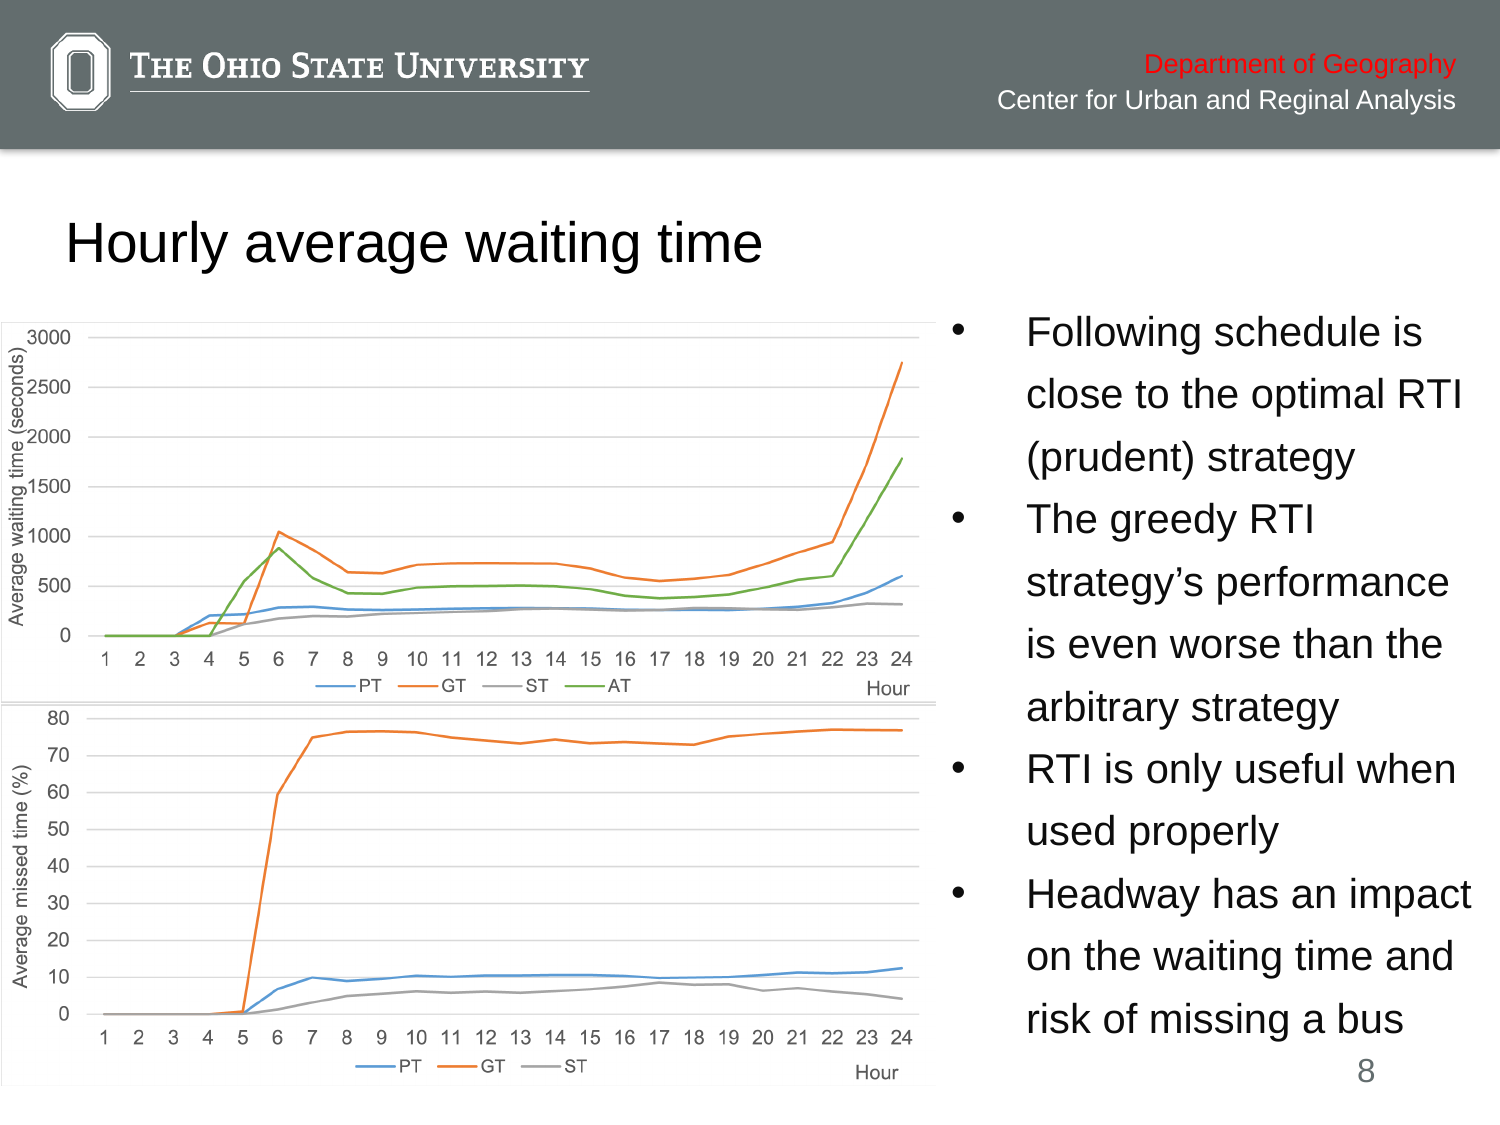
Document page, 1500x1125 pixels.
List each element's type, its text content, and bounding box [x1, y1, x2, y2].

list Following schedule is close to the optimal RTI (prudent) strategy The greedy RTI strategy’s performance is even worse than the arbitrary strategy RTI is only useful when used properly Headway has an impact on the waiting time and risk of missing a bus [936, 284, 1489, 1103]
picture [0, 321, 937, 1087]
title Hourly average waiting time [50, 198, 1451, 282]
picture [50, 32, 590, 111]
